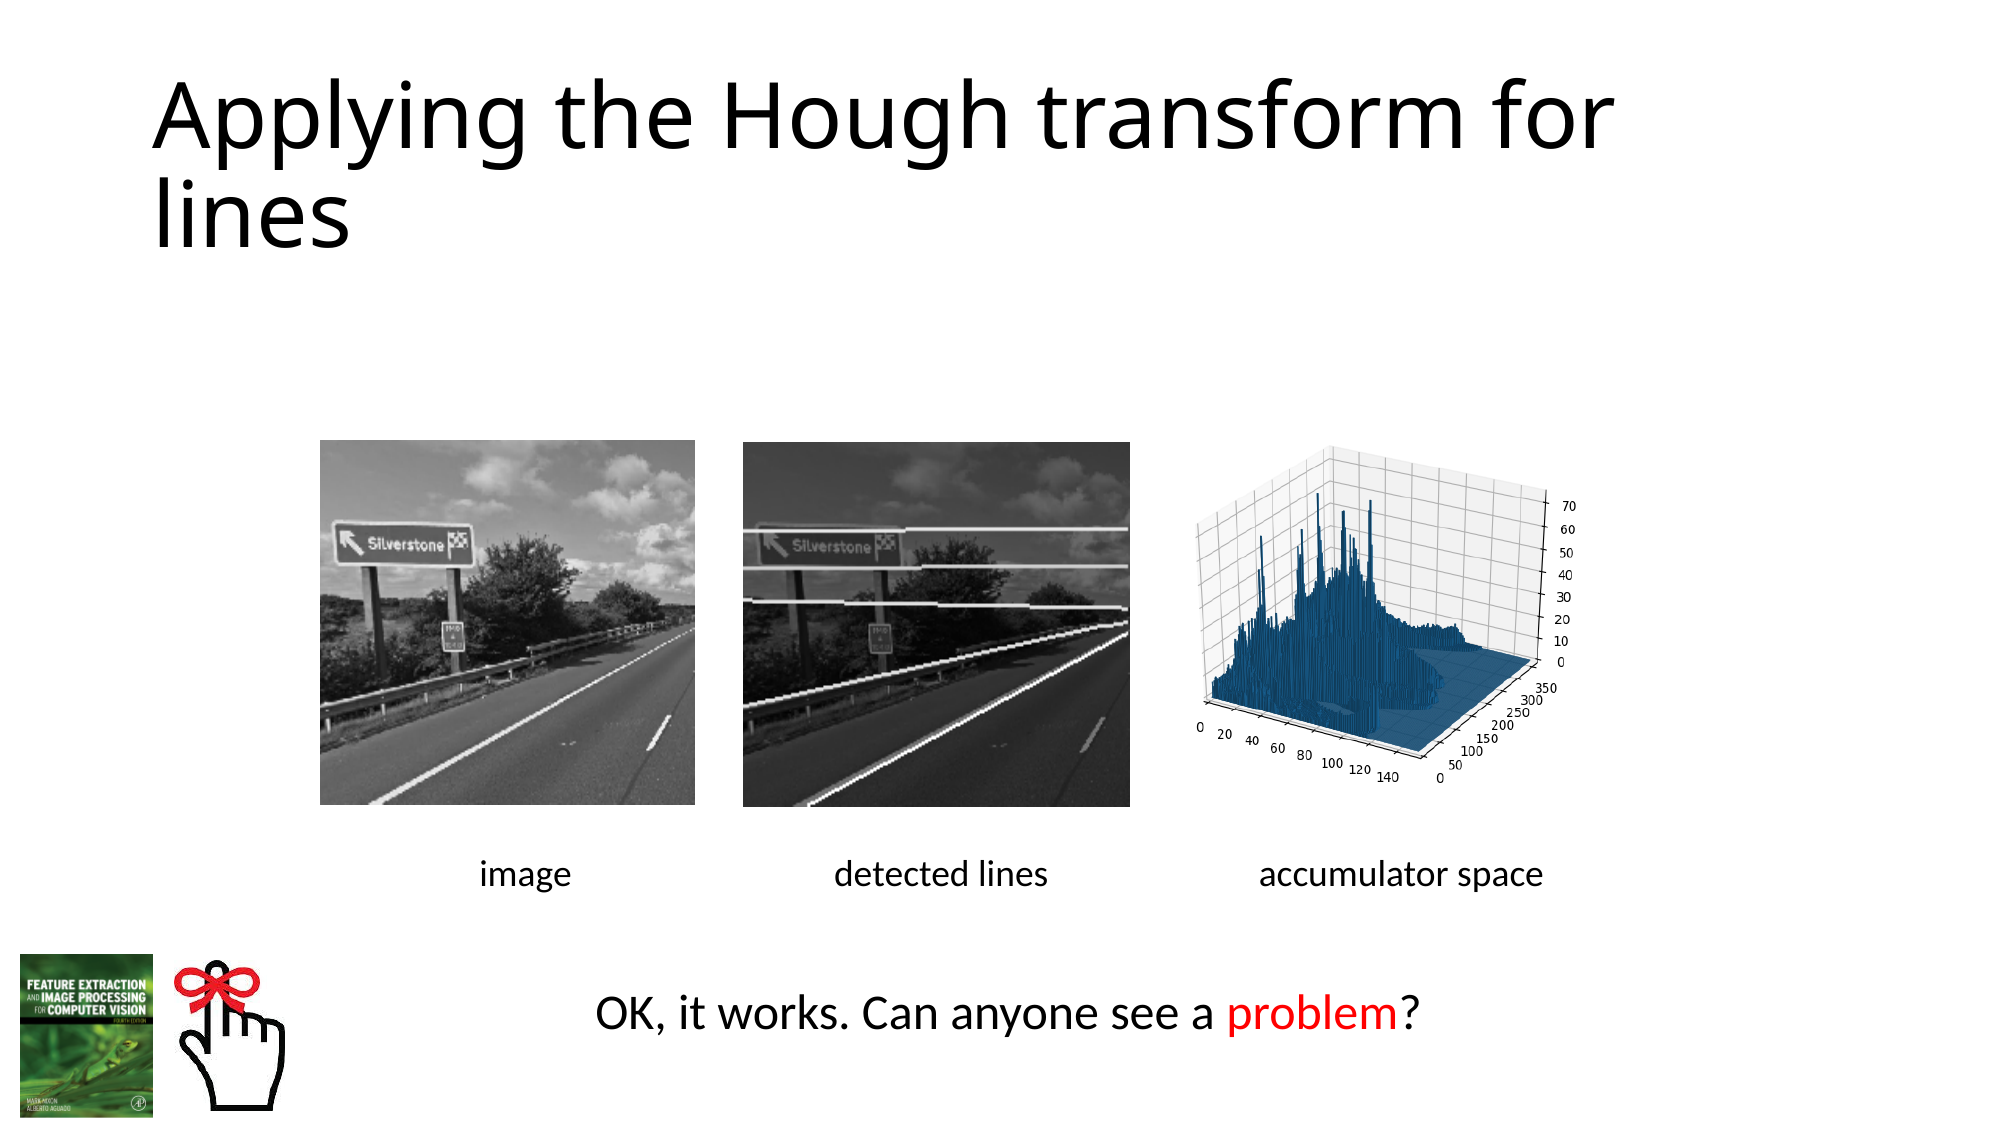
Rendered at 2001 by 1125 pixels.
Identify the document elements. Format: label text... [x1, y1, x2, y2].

text_box image [464, 841, 587, 902]
picture [320, 440, 695, 805]
title Applying the Hough transform for lines [137, 59, 1775, 278]
picture [743, 442, 1130, 807]
picture [20, 954, 153, 1118]
picture [174, 960, 285, 1111]
text_box accumulator space [1243, 841, 1560, 902]
text_box OK, it works. Can anyone see a problem? [580, 972, 1437, 1048]
text_box detected lines [819, 841, 1064, 902]
picture [1178, 437, 1589, 800]
